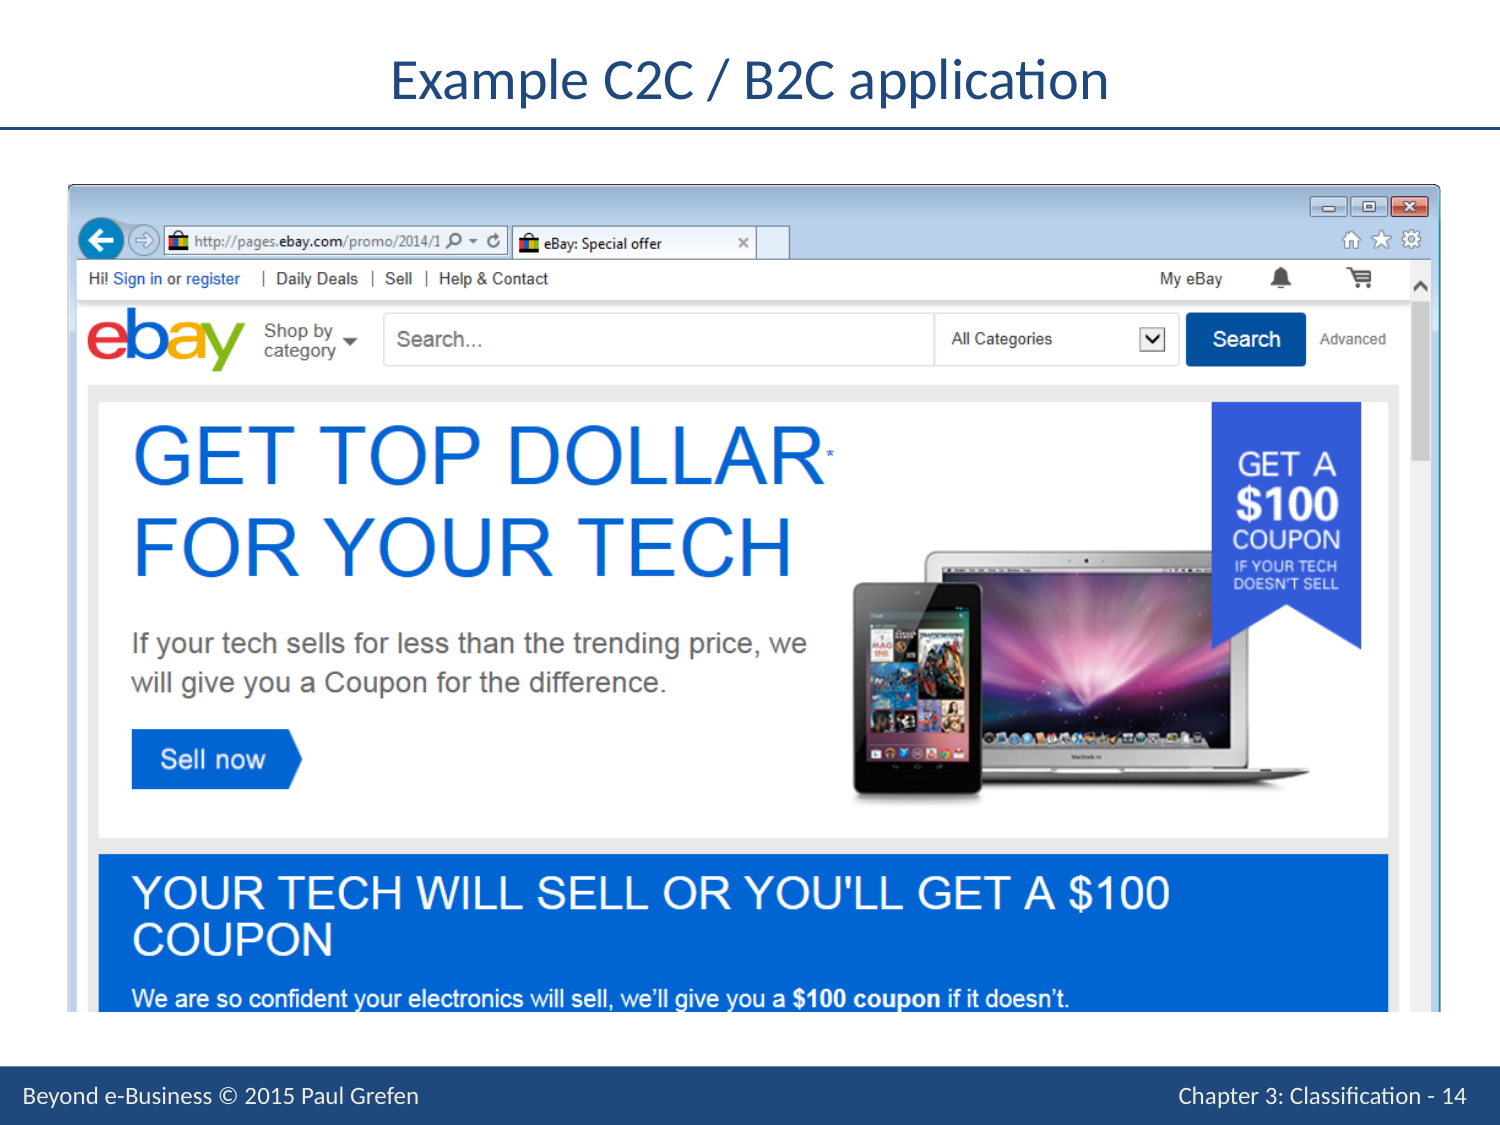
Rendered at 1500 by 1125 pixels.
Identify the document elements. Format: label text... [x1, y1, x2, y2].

title Example C2C / B2C application [74, 34, 1426, 118]
slide_number Chapter 3: Classification - 14 [1163, 1065, 1500, 1125]
footer Beyond e-Business © 2015 Paul Grefen [0, 1065, 443, 1125]
picture [67, 184, 1441, 1012]
